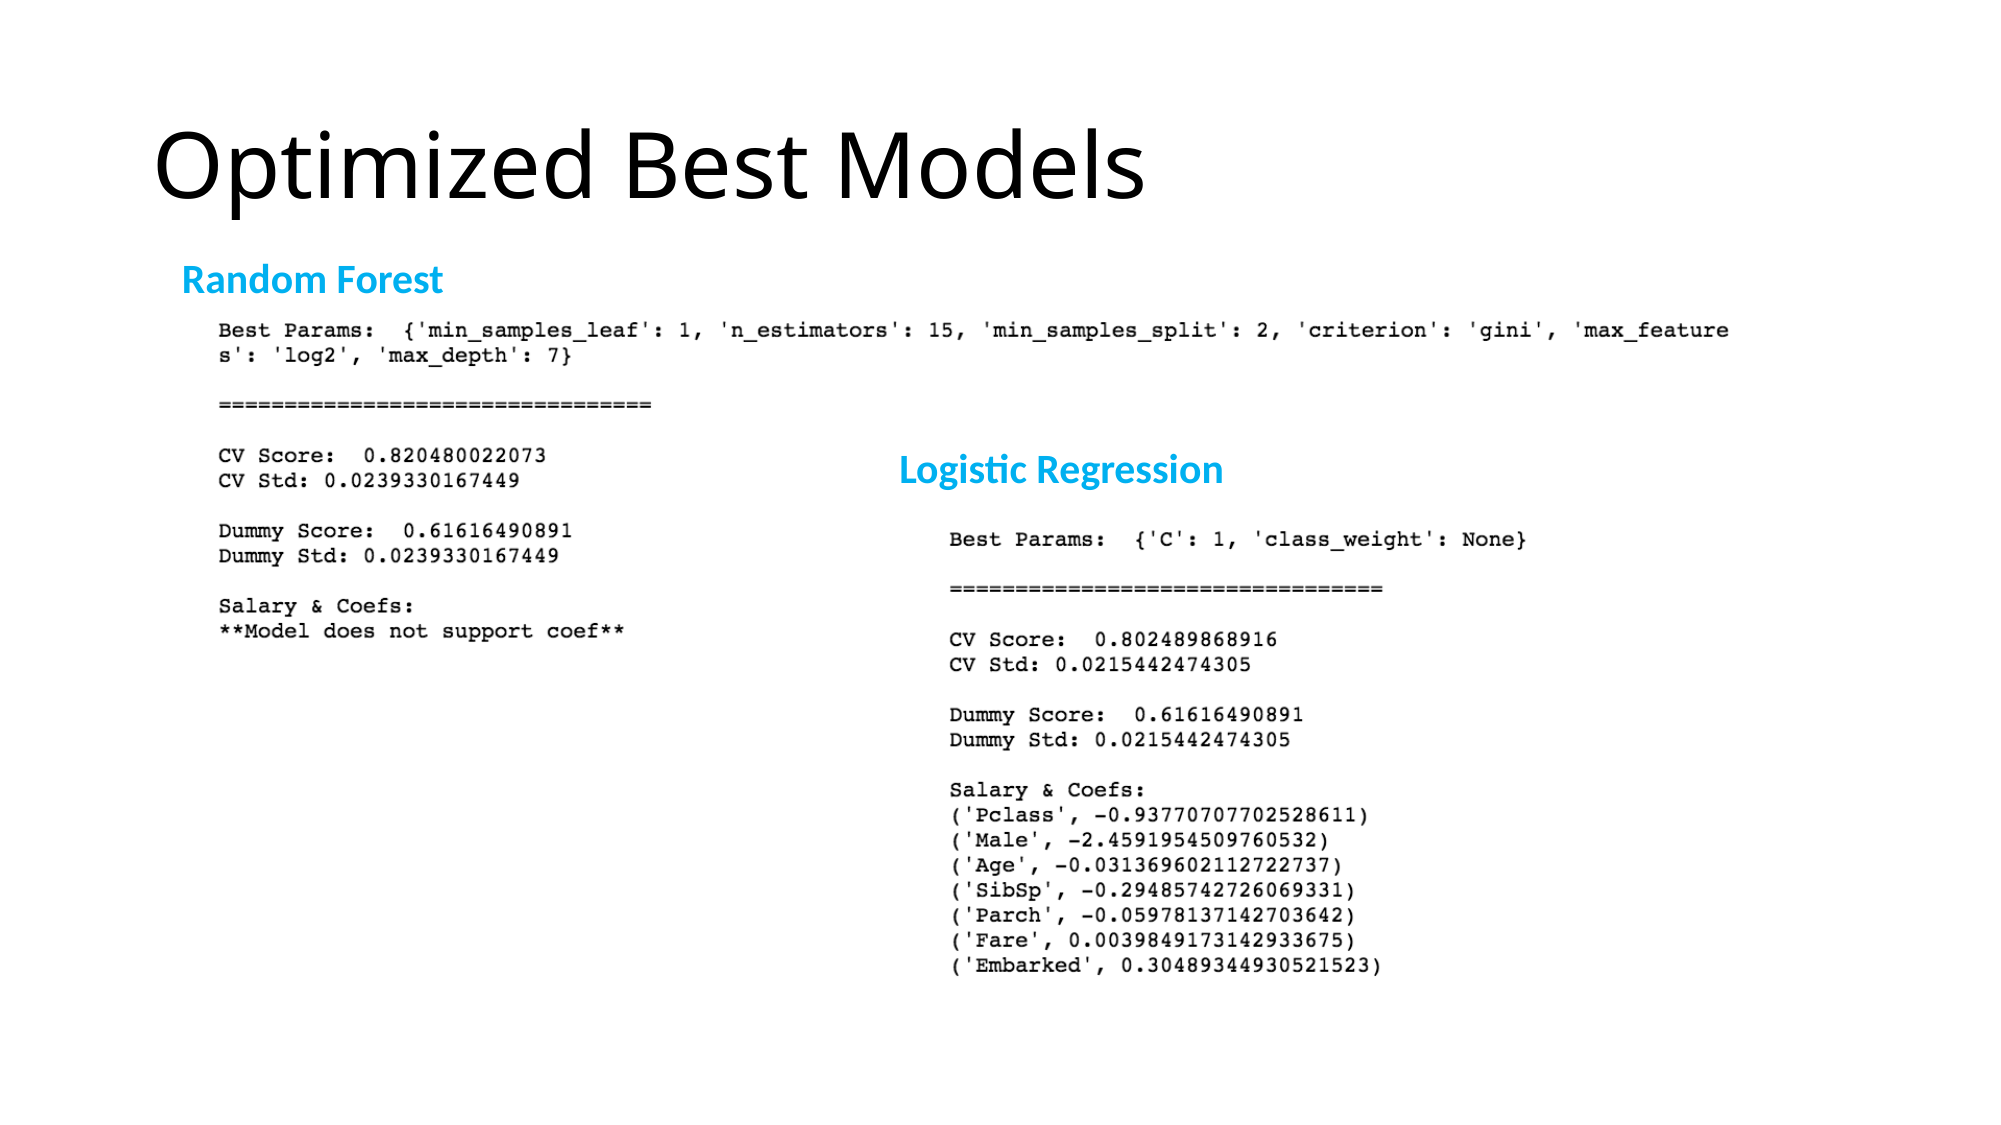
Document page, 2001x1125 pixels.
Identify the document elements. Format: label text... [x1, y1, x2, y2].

picture [208, 318, 1759, 999]
title Optimized Best Models [137, 59, 1863, 278]
text_box Random Forest [167, 244, 459, 310]
